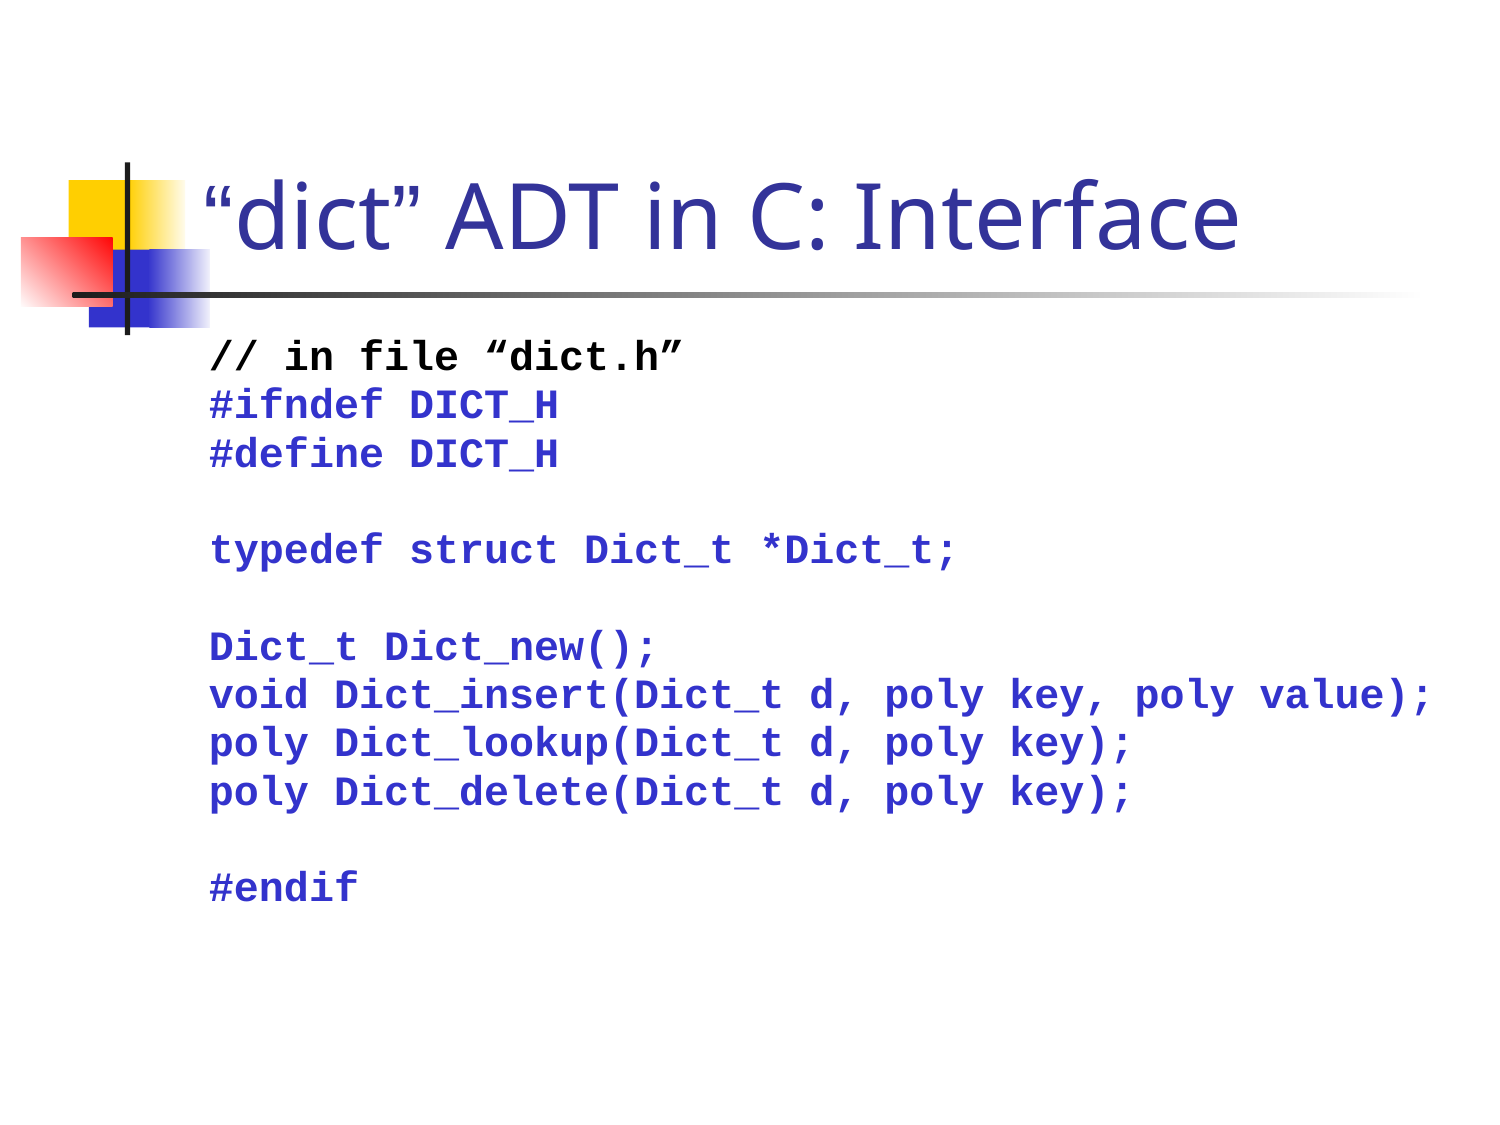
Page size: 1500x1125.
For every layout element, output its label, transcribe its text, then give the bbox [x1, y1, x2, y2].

title “dict” ADT in C: Interface [188, 35, 1468, 275]
list // in file “dict.h” #ifndef DICT_H #define DICT_H typedef struct Dict_t *Dict_t; Dict_t Dict_new(); void Dict_insert(Dict_t d, poly key, poly value); poly Dict_lookup(Dict_t d, poly key); poly Dict_delete(Dict_t d, poly key); #endif [193, 331, 1469, 1006]
